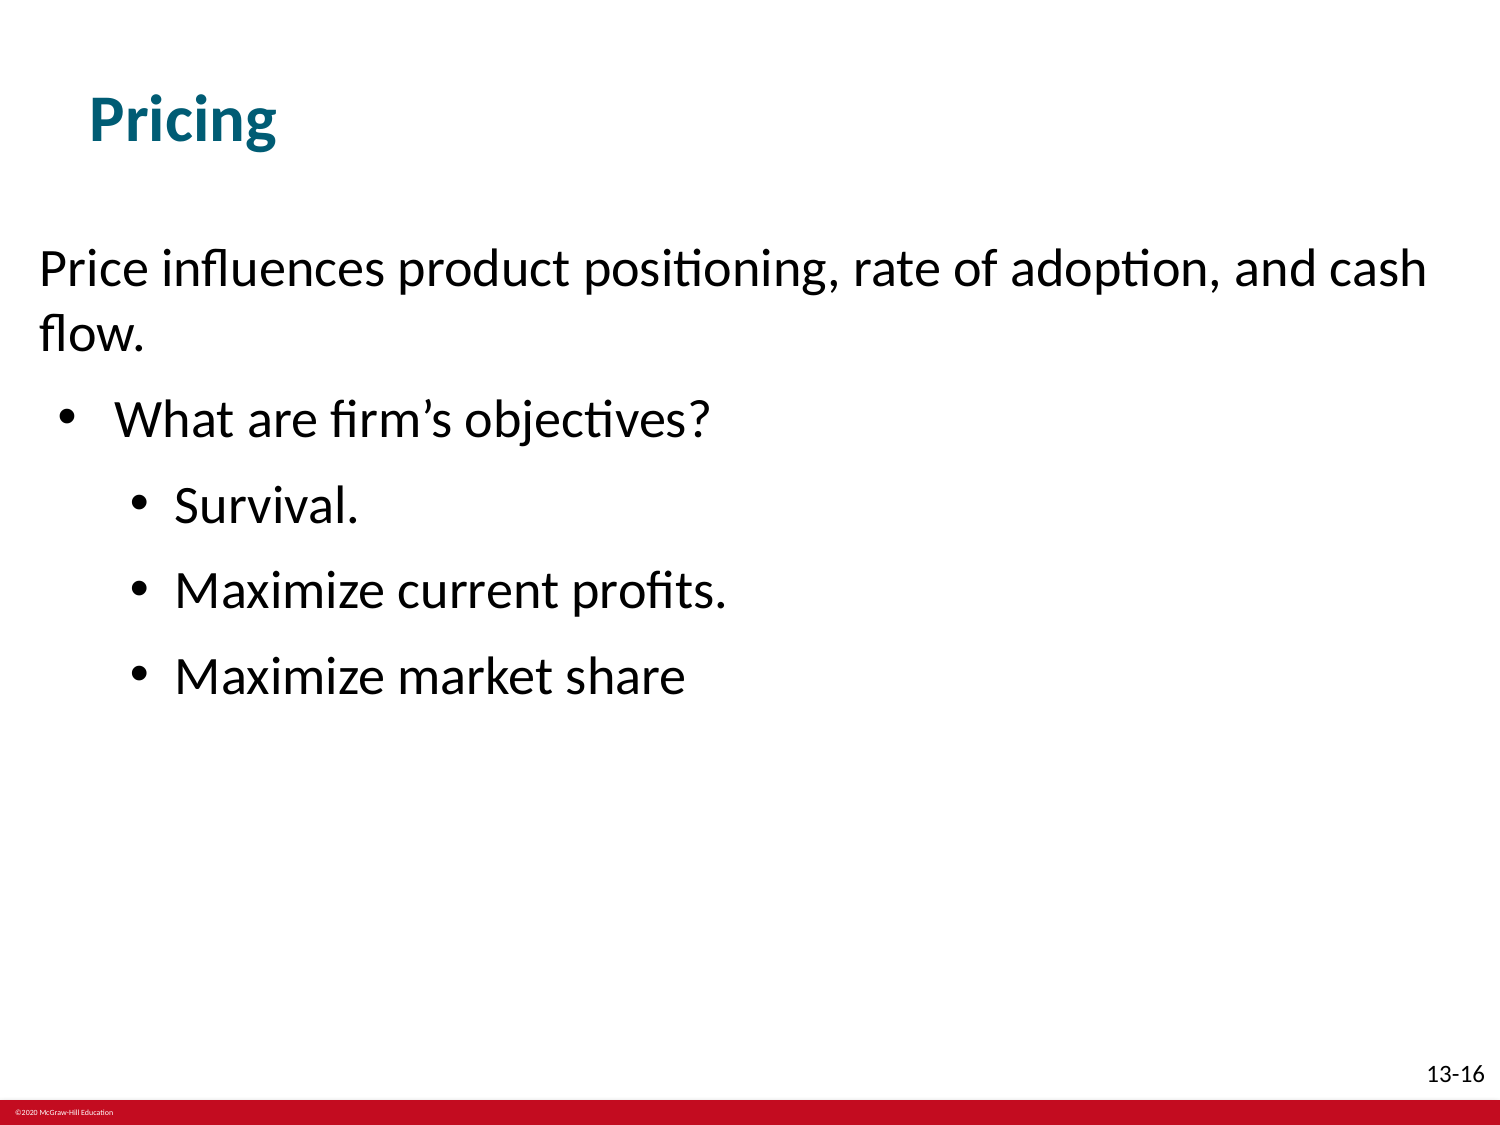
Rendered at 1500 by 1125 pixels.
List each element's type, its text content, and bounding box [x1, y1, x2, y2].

list Price influences product positioning, rate of adoption, and cash flow. What are firm’s objectives? Survival. Maximize current profits. Maximize market share [24, 224, 1475, 1050]
title Pricing [75, 24, 1425, 205]
